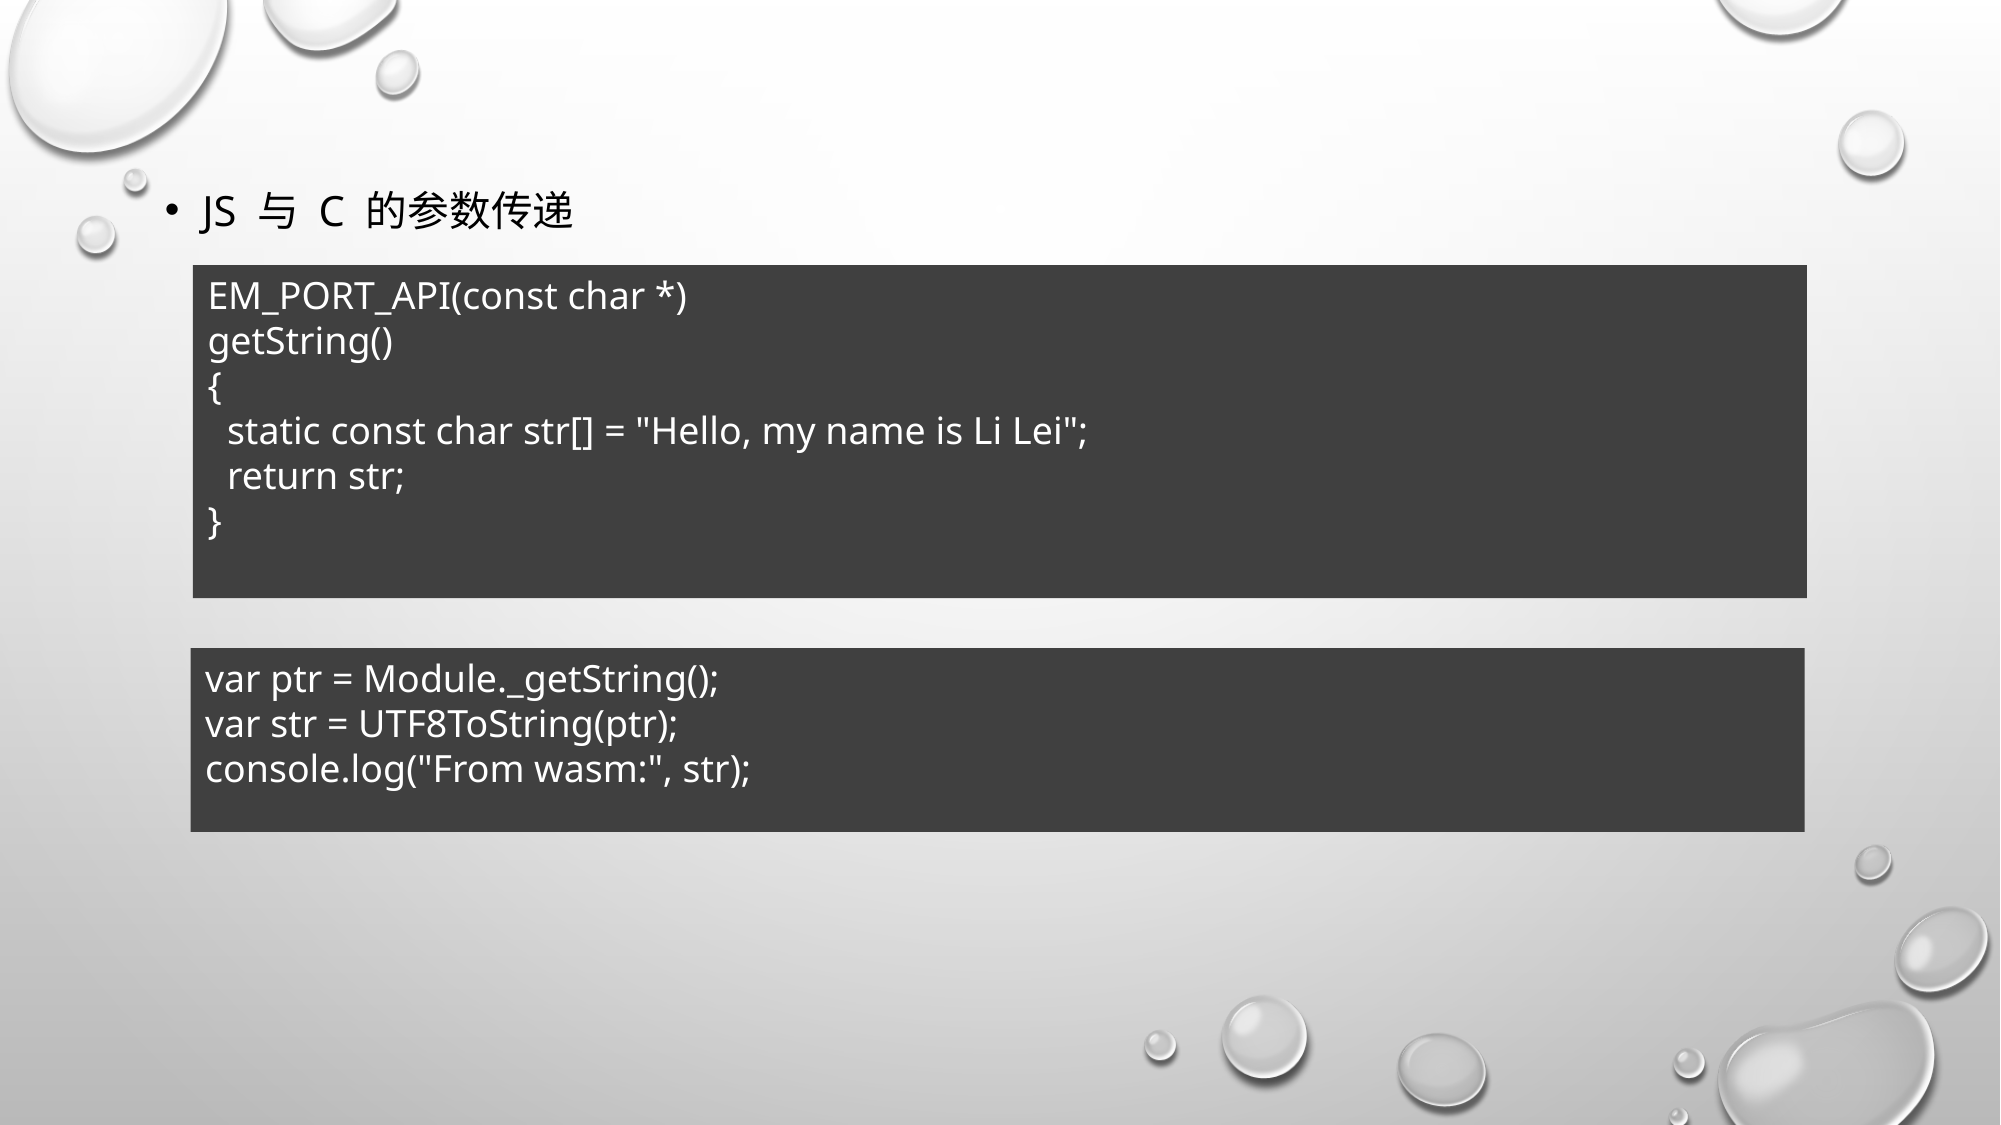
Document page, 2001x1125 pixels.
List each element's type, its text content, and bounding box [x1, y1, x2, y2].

text_box var ptr = Module._getString(); var str = UTF8ToString(ptr); console.log("From wasm:", str); [189, 647, 1806, 833]
text_box Js 与 c 的参数传递 [149, 167, 1850, 986]
picture [0, 0, 2000, 1125]
